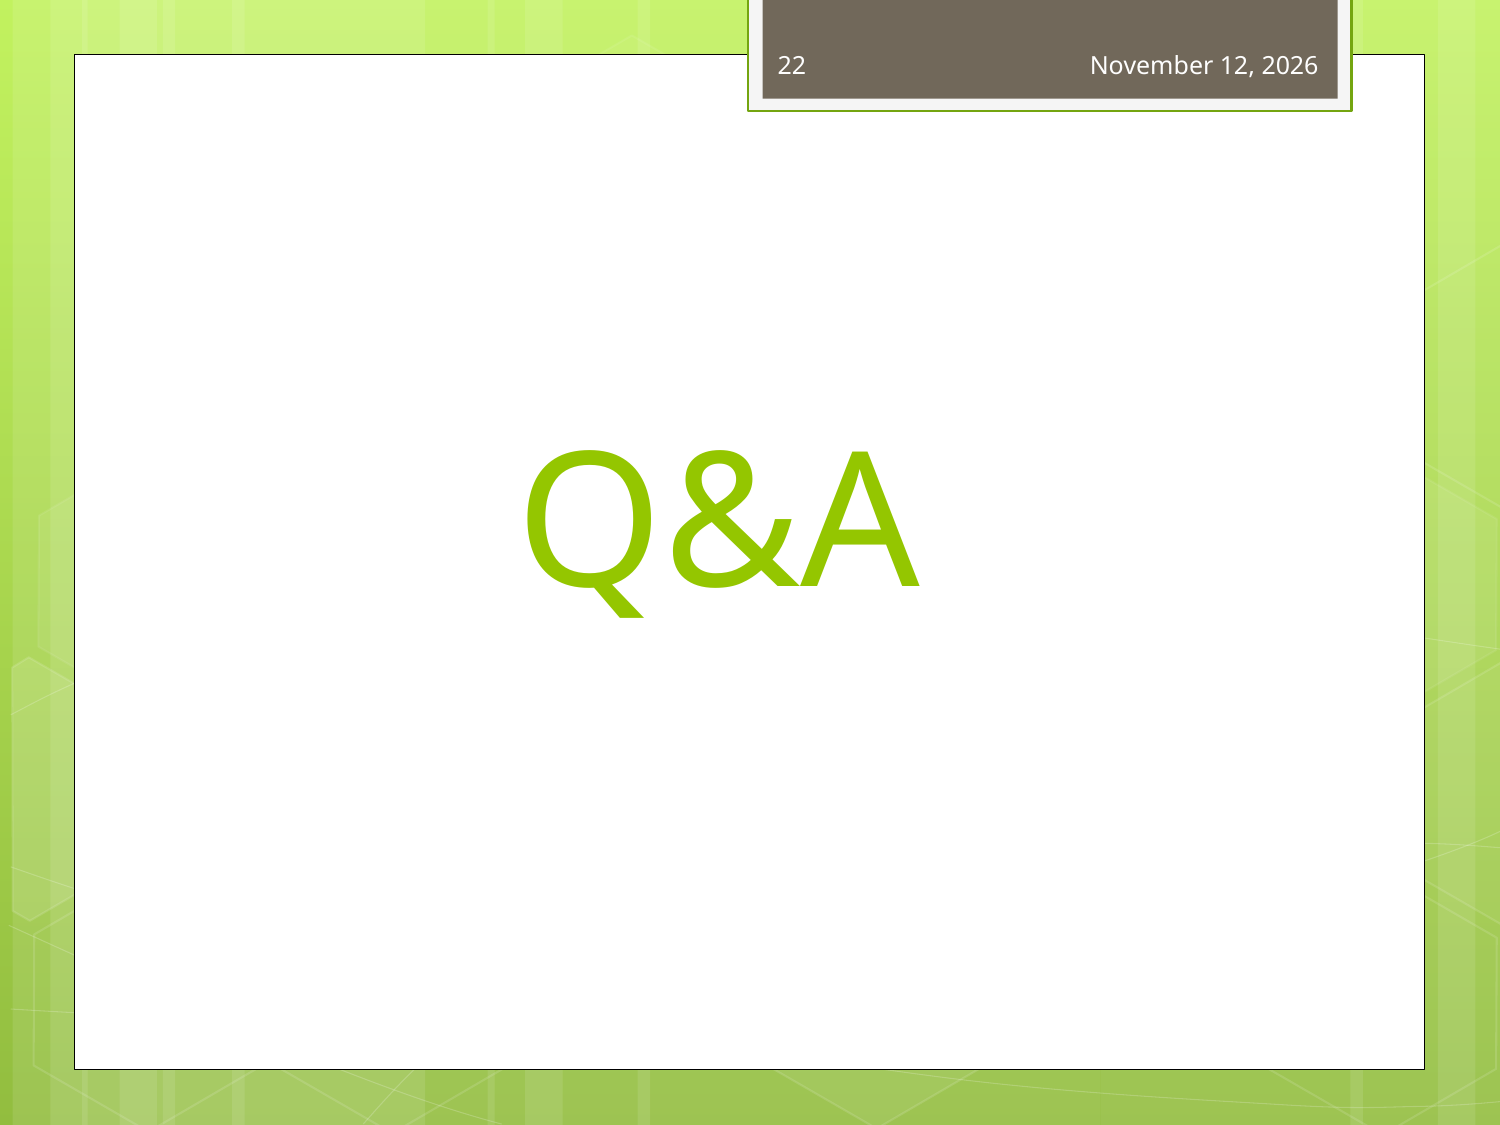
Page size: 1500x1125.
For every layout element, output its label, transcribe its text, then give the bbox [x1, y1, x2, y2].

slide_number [983, 36, 1334, 97]
slide_number 22 [762, 36, 982, 97]
title Q&A [501, 444, 987, 632]
